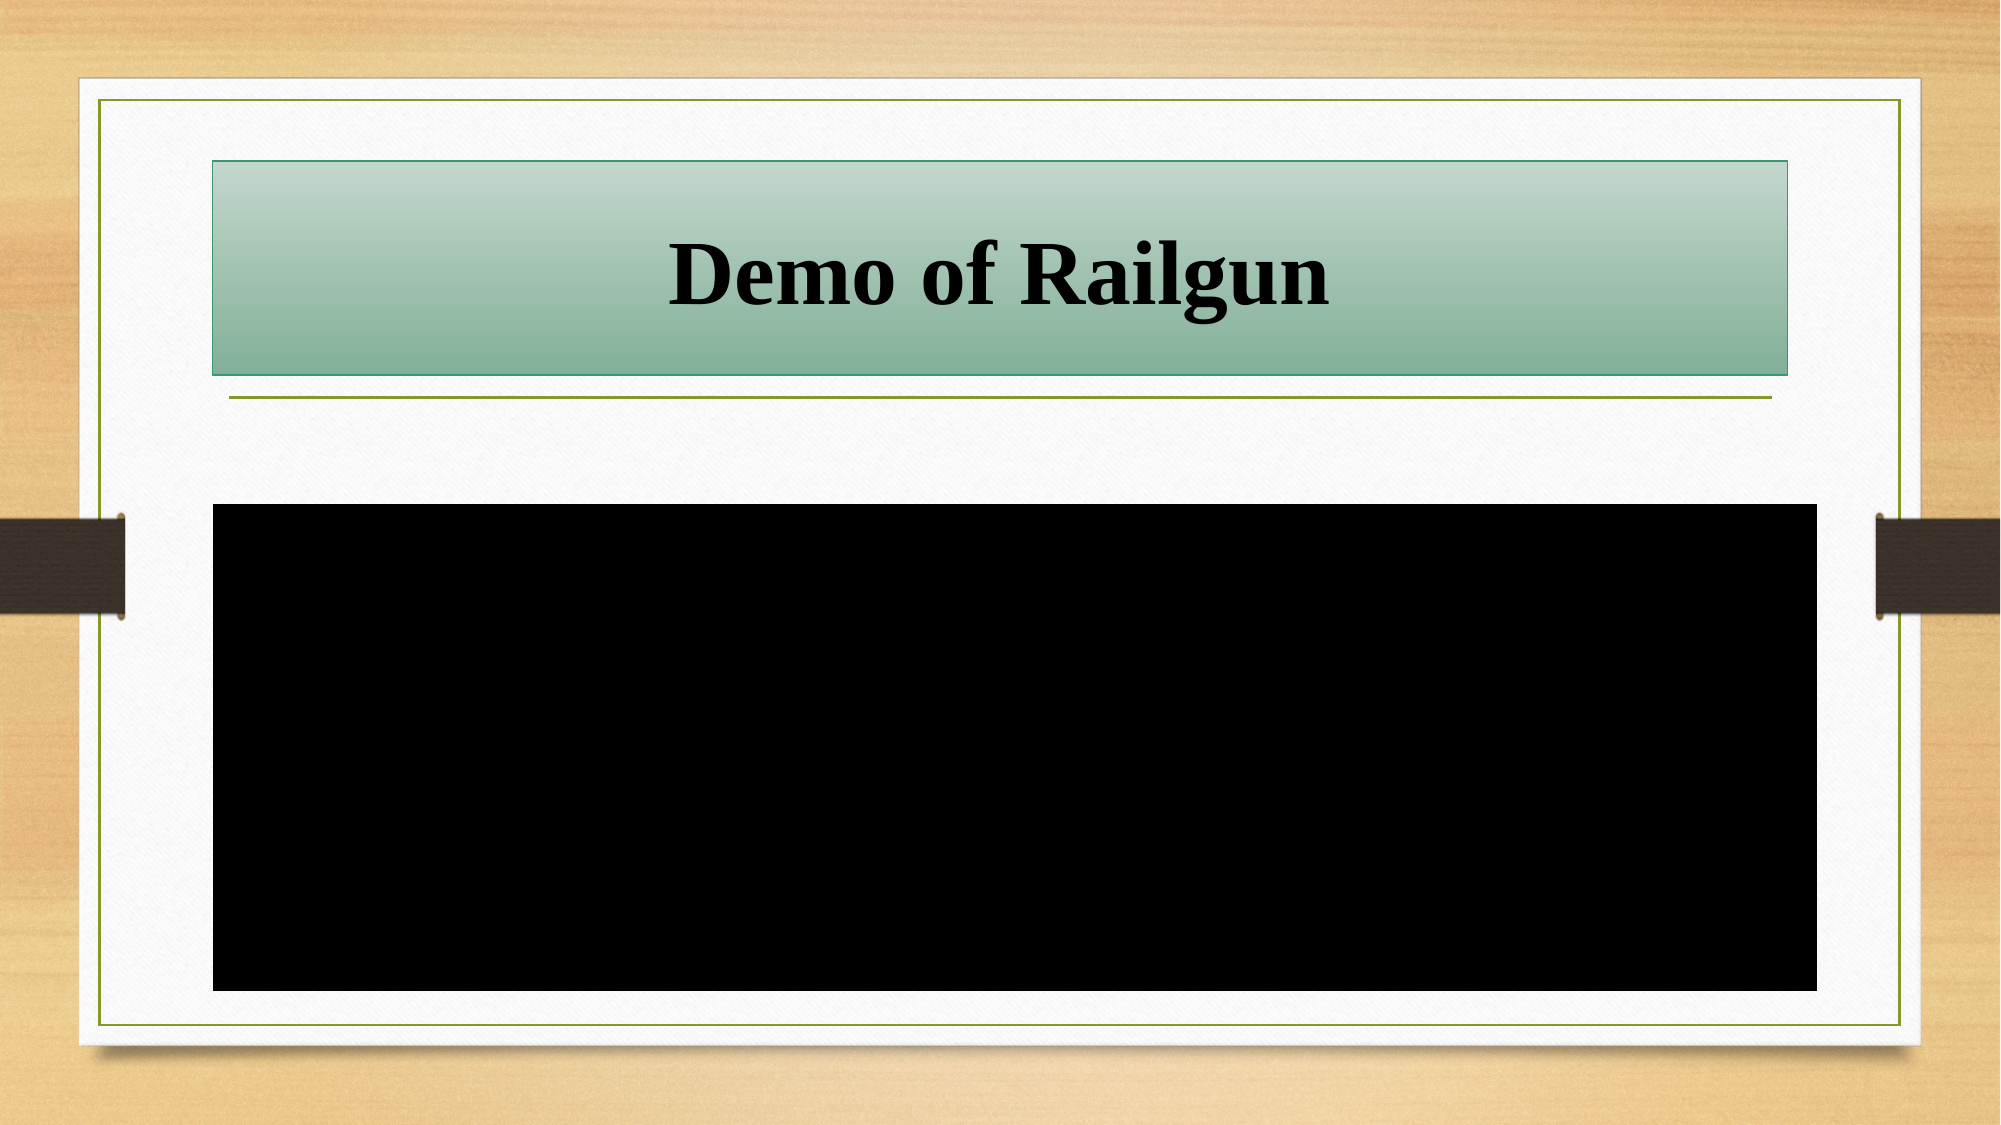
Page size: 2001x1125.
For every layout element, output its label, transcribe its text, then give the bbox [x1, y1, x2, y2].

title Demo of Railgun [212, 160, 1788, 376]
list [212, 503, 1818, 992]
picture [0, 0, 2001, 1125]
